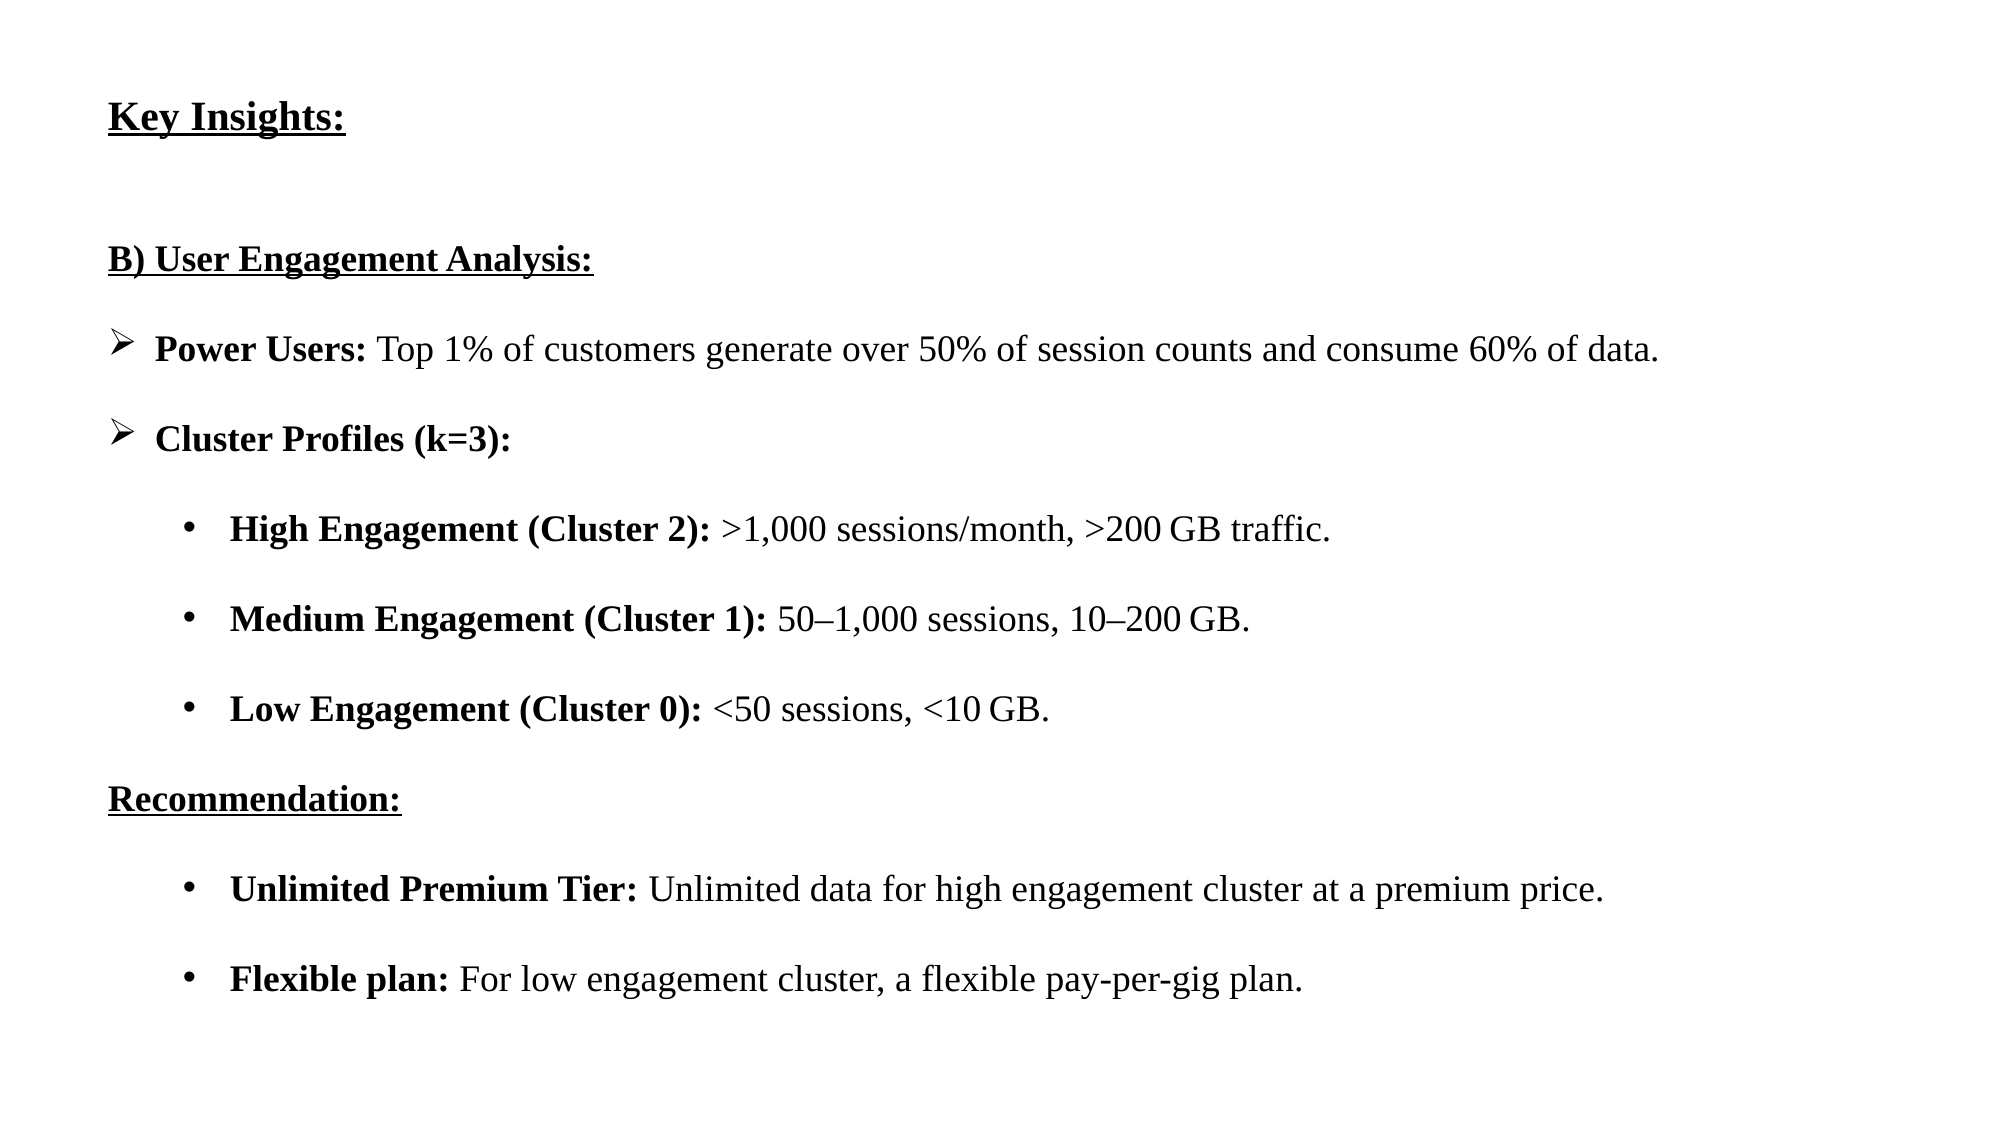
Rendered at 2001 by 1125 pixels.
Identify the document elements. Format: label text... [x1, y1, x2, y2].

text_box Key Insights: B) User Engagement Analysis: Power Users: Top 1% of customers generate over 50% of session counts and consume 60% of data. Cluster Profiles (k=3): High Engagement (Cluster 2): >1,000 sessions/month, >200 GB traffic. Medium Engagement (Cluster 1): 50–1,000 sessions, 10–200 GB. Low Engagement (Cluster 0): <50 sessions, <10 GB. Recommendation: Unlimited Premium Tier: Unlimited data for high engagement cluster at a premium price. Flexible plan: For low engagement cluster, a flexible pay-per-gig plan. [93, 81, 1907, 1052]
